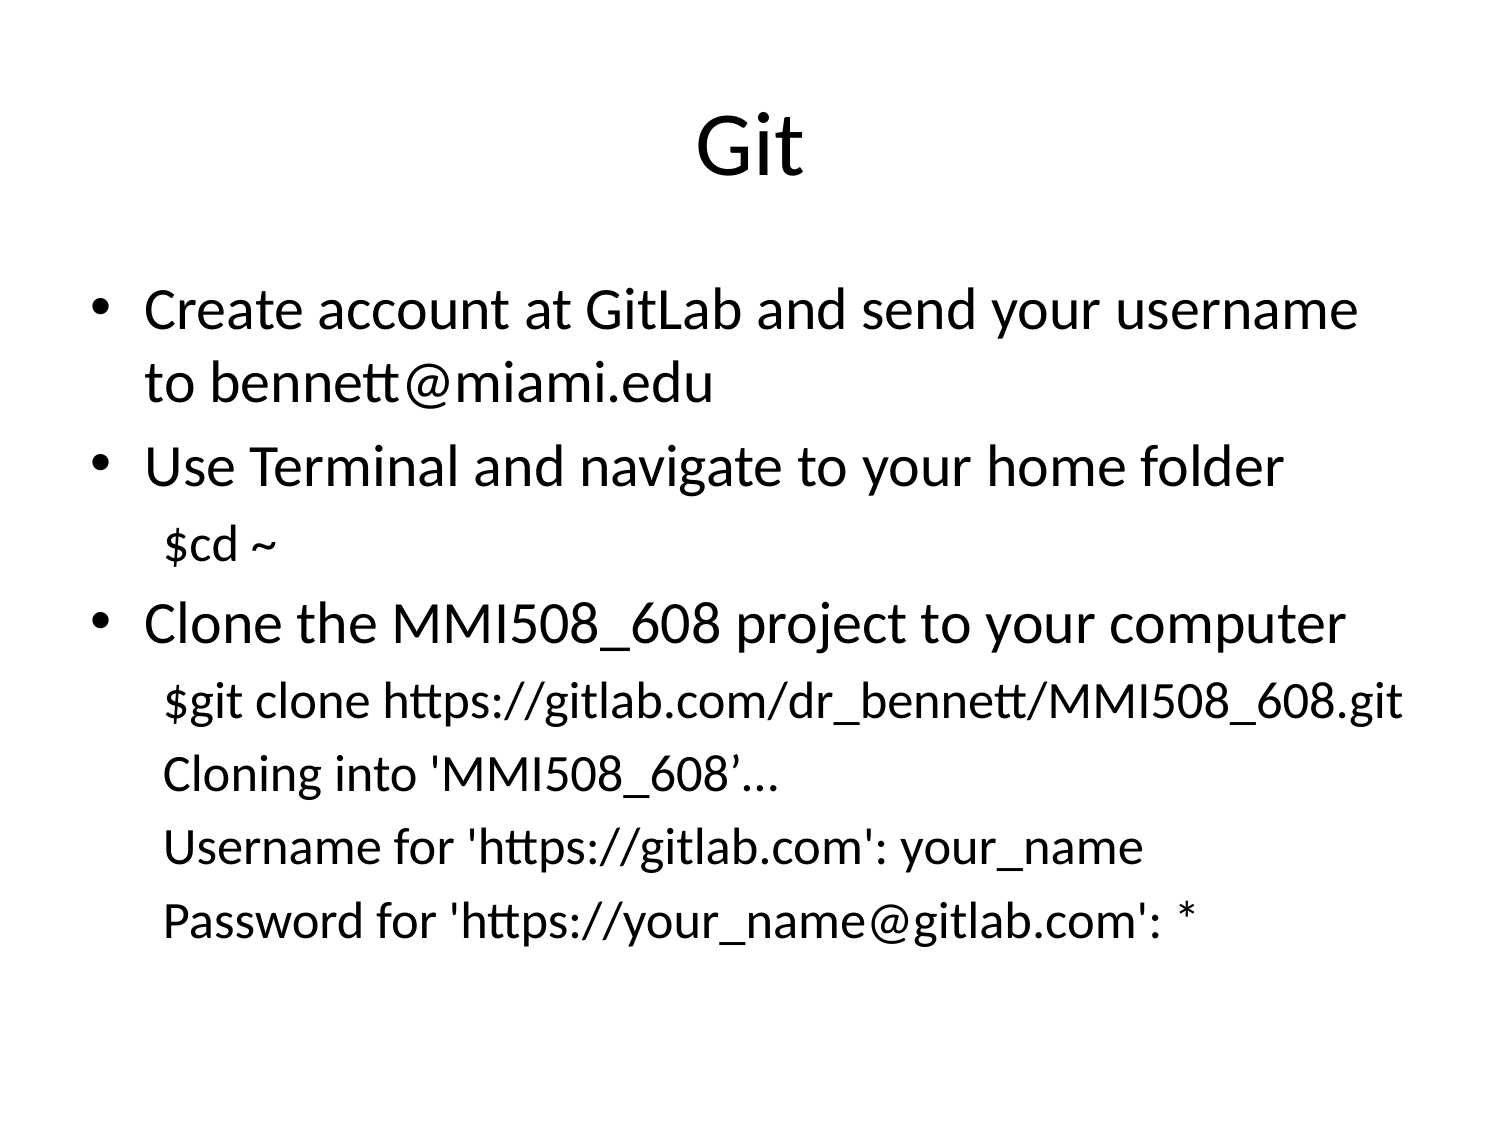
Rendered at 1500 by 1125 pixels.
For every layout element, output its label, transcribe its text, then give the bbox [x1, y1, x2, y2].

list Create account at GitLab and send your username to bennett@miami.edu Use Terminal and navigate to your home folder $cd ~ Clone the MMI508_608 project to your computer $git clone https://gitlab.com/dr_bennett/MMI508_608.git Cloning into 'MMI508_608’… Username for 'https://gitlab.com': your_name Password for 'https://your_name@gitlab.com': * [75, 262, 1425, 1057]
title Git [75, 45, 1425, 233]
